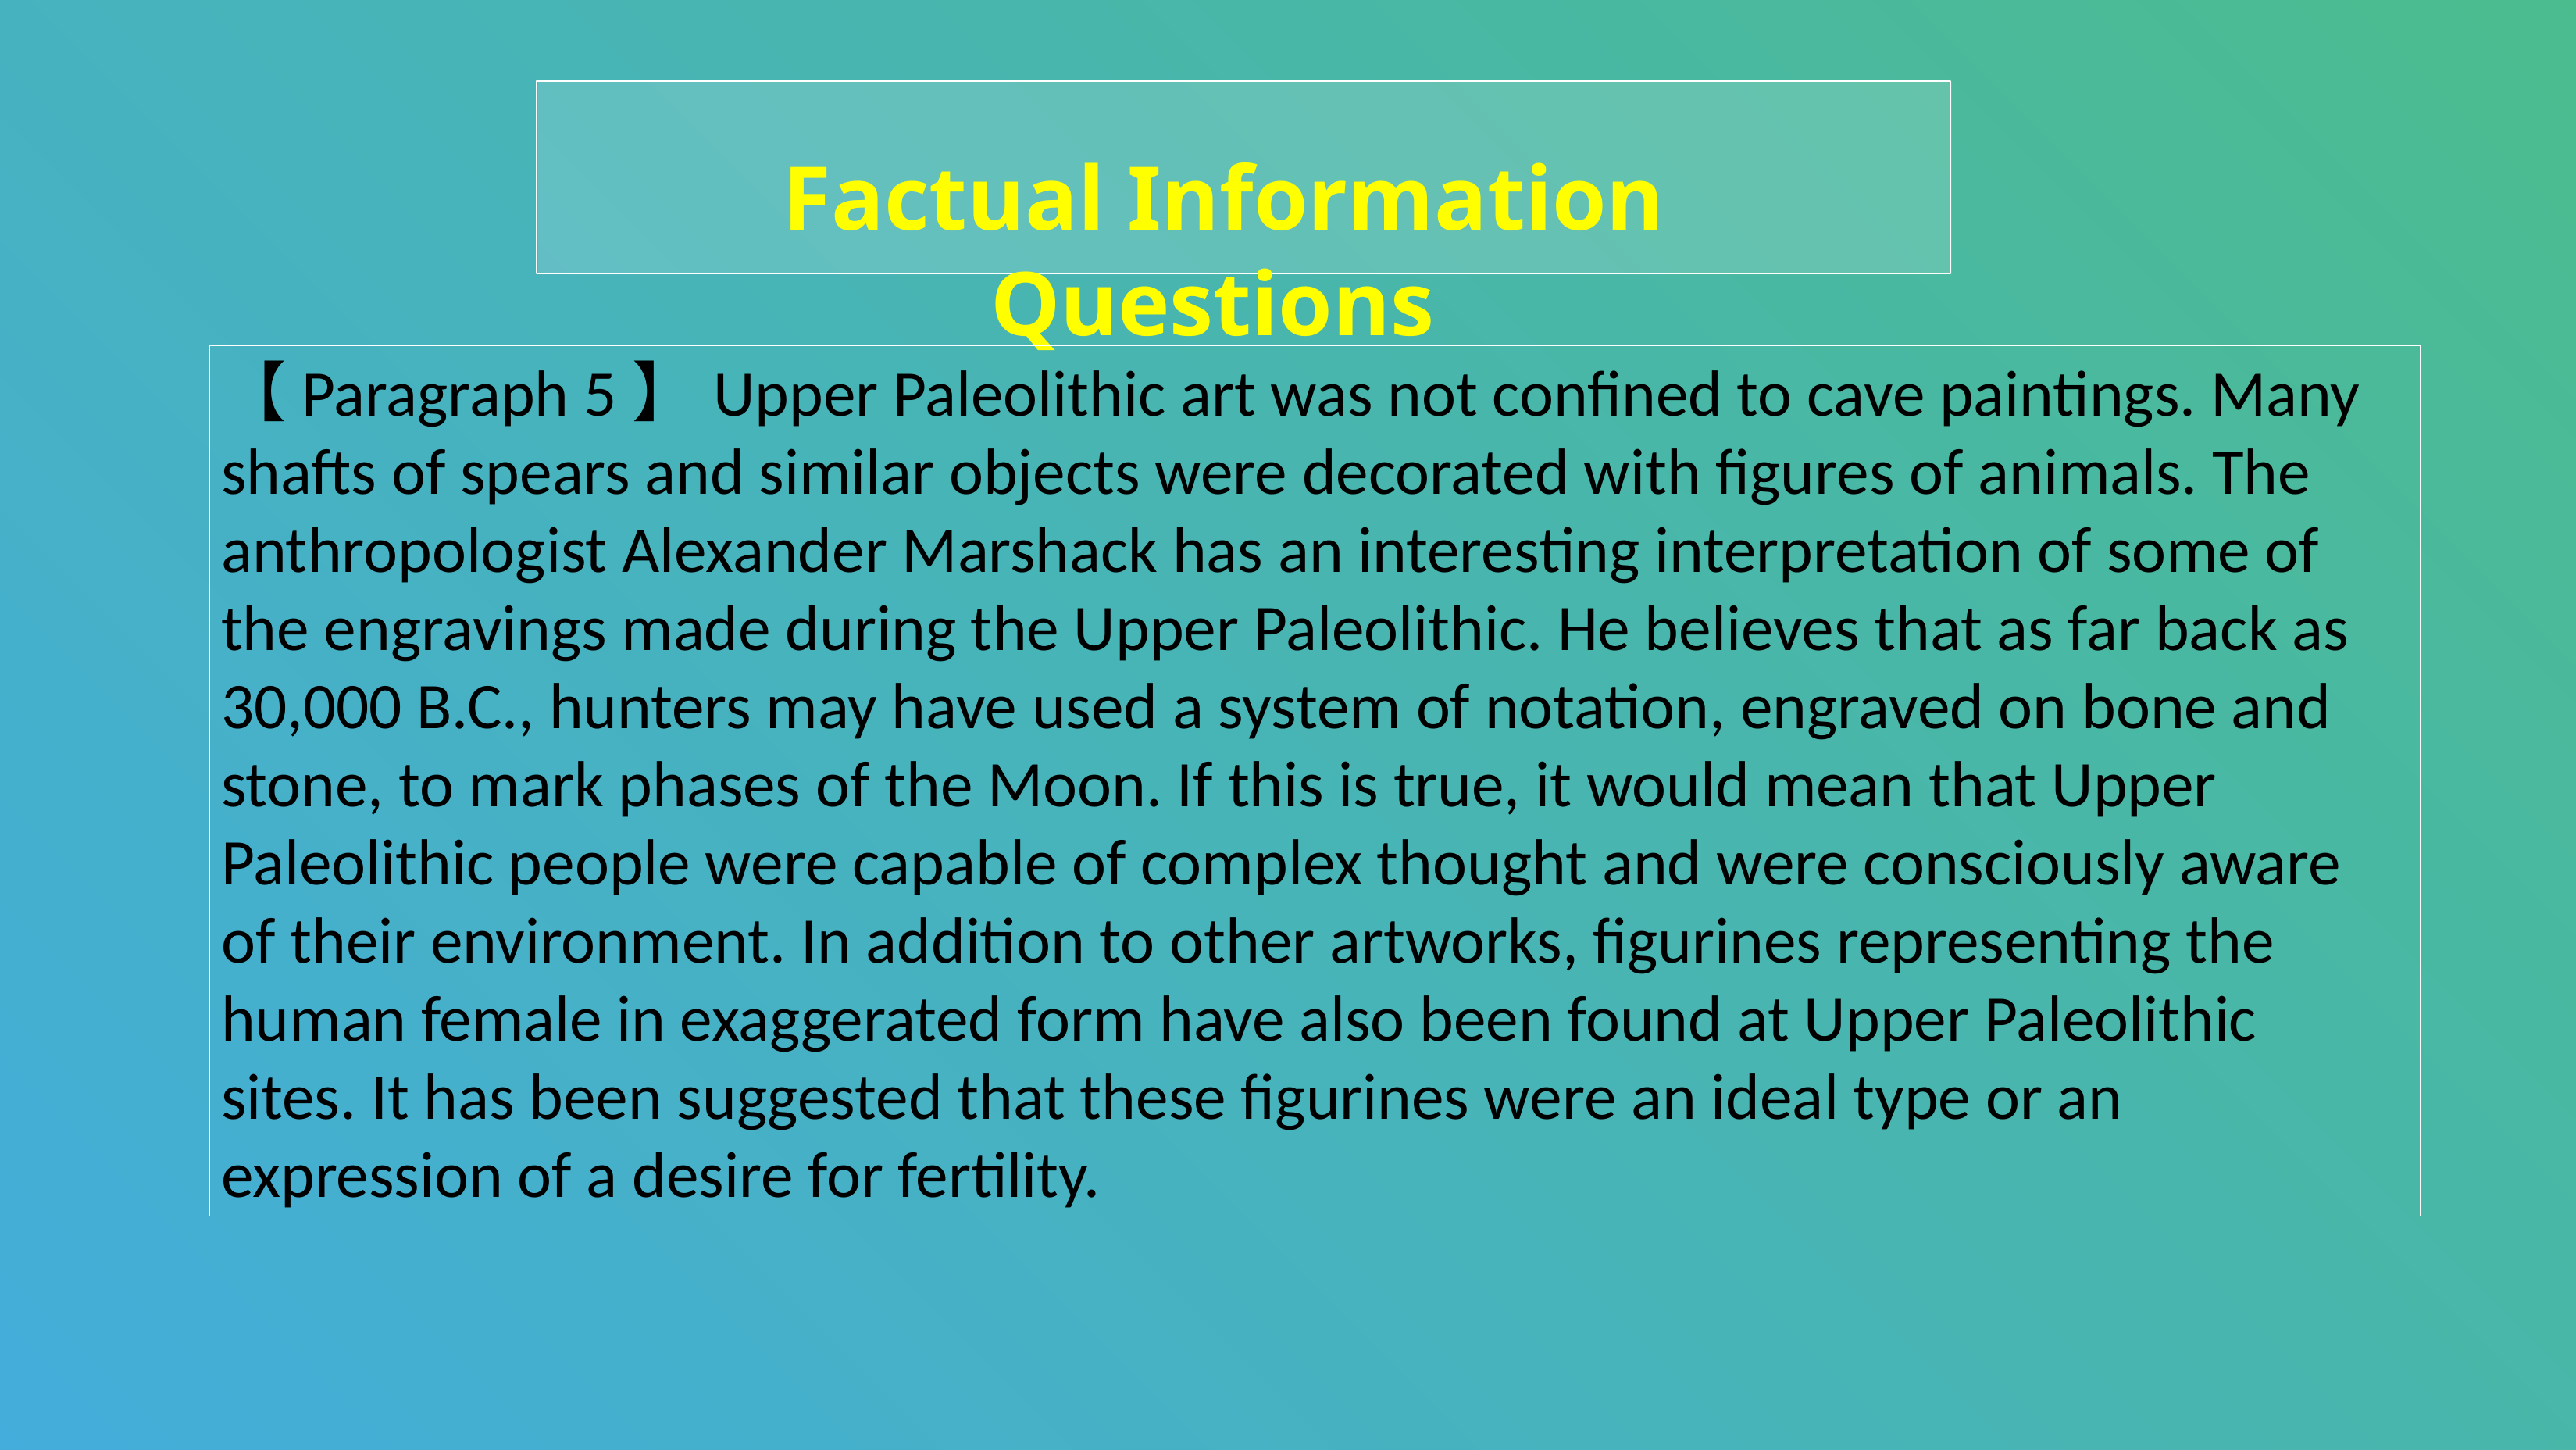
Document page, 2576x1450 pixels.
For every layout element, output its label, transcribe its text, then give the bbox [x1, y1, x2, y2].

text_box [536, 80, 1952, 275]
text_box 【Paragraph 5】Upper Paleolithic art was not confined to cave paintings. Many shafts of spears and similar objects were decorated with figures of animals. The anthropologist Alexander Marshack has an interesting interpretation of some of the engravings made during the Upper Paleolithic. He believes that as far back as 30,000 B.C., hunters may have used a system of notation, engraved on bone and stone, to mark phases of the Moon. If this is true, it would mean that Upper Paleolithic people were capable of complex thought and were consciously aware of their environment. In addition to other artworks, figurines representing the human female in exaggerated form have also been found at Upper Paleolithic sites. It has been suggested that these figurines were an ideal type or an expression of a desire for fertility. [209, 345, 2421, 1216]
